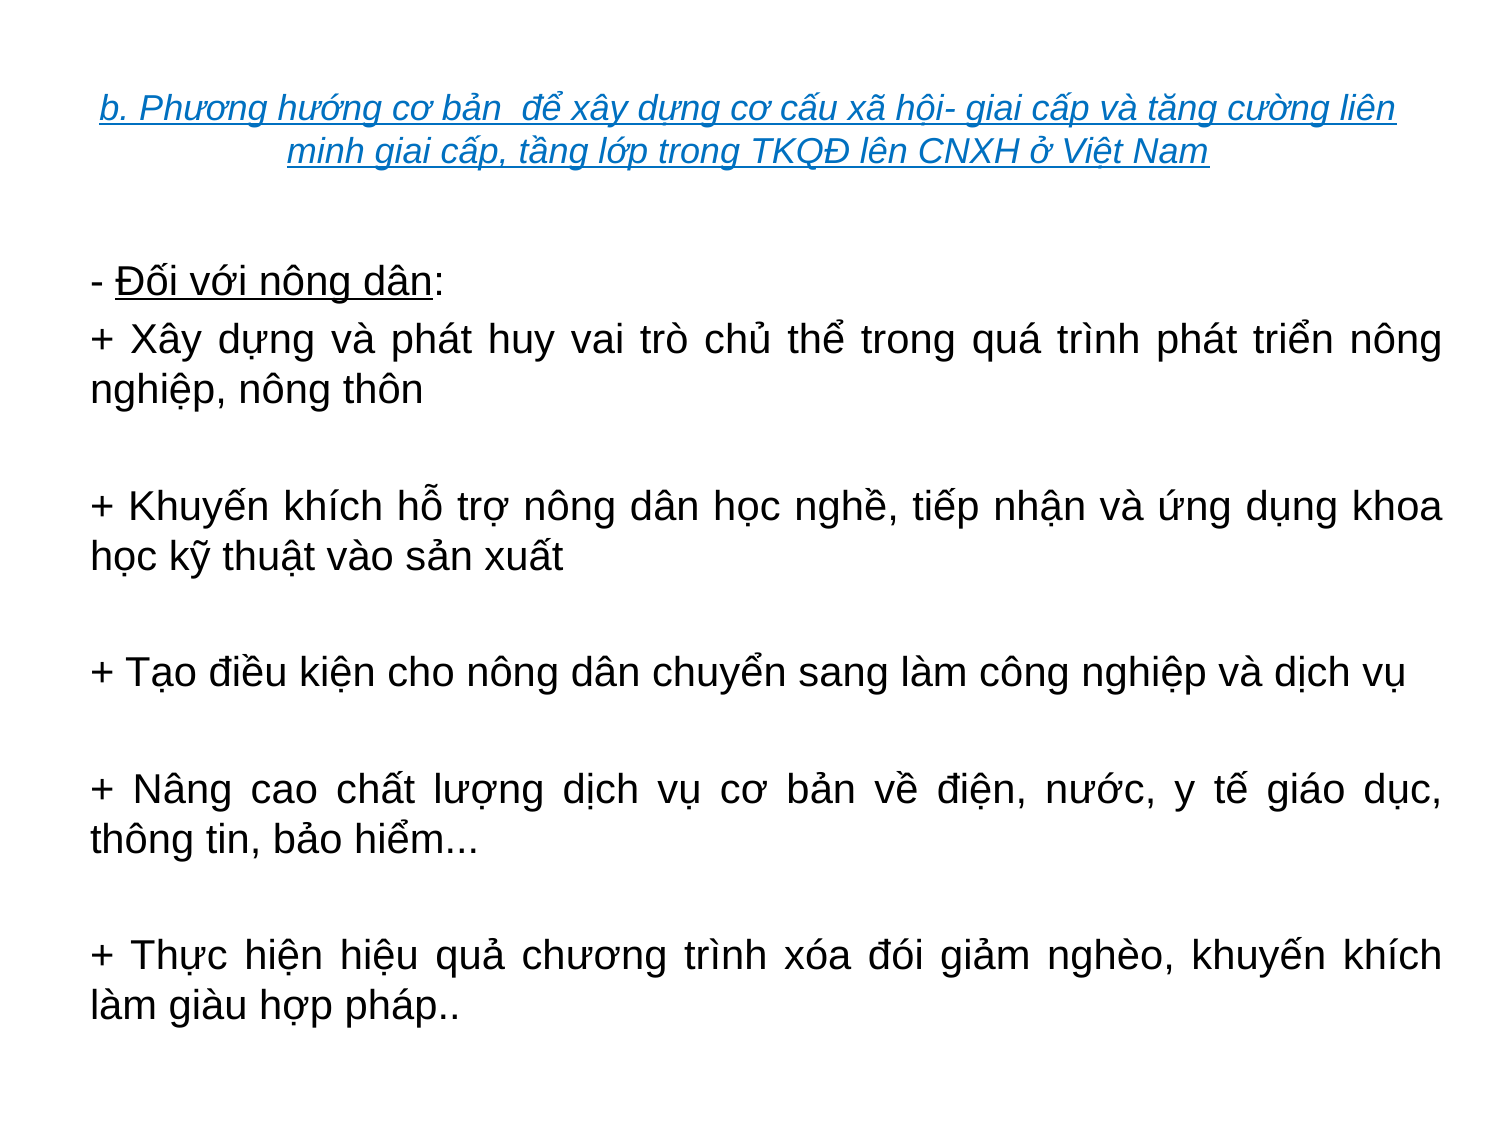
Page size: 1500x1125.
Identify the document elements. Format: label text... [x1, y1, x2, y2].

title b. Phương hướng cơ bản để xây dựng cơ cấu xã hội- giai cấp và tăng cường liên minh giai cấp, tầng lớp trong TKQĐ lên CNXH ở Việt Nam [73, 0, 1424, 223]
list - Đối với nông dân: + Xây dựng và phát huy vai trò chủ thể trong quá trình phát triển nông nghiệp, nông thôn + Khuyến khích hỗ trợ nông dân học nghề, tiếp nhận và ứng dụng khoa học kỹ thuật vào sản xuất + Tạo điều kiện cho nông dân chuyển sang làm công nghiệp và dịch vụ + Nâng cao chất lượng dịch vụ cơ bản về điện, nước, y tế giáo dục, thông tin, bảo hiểm... + Thực hiện hiệu quả chương trình xóa đói giảm nghèo, khuyến khích làm giàu hợp pháp.. [75, 222, 1459, 1094]
